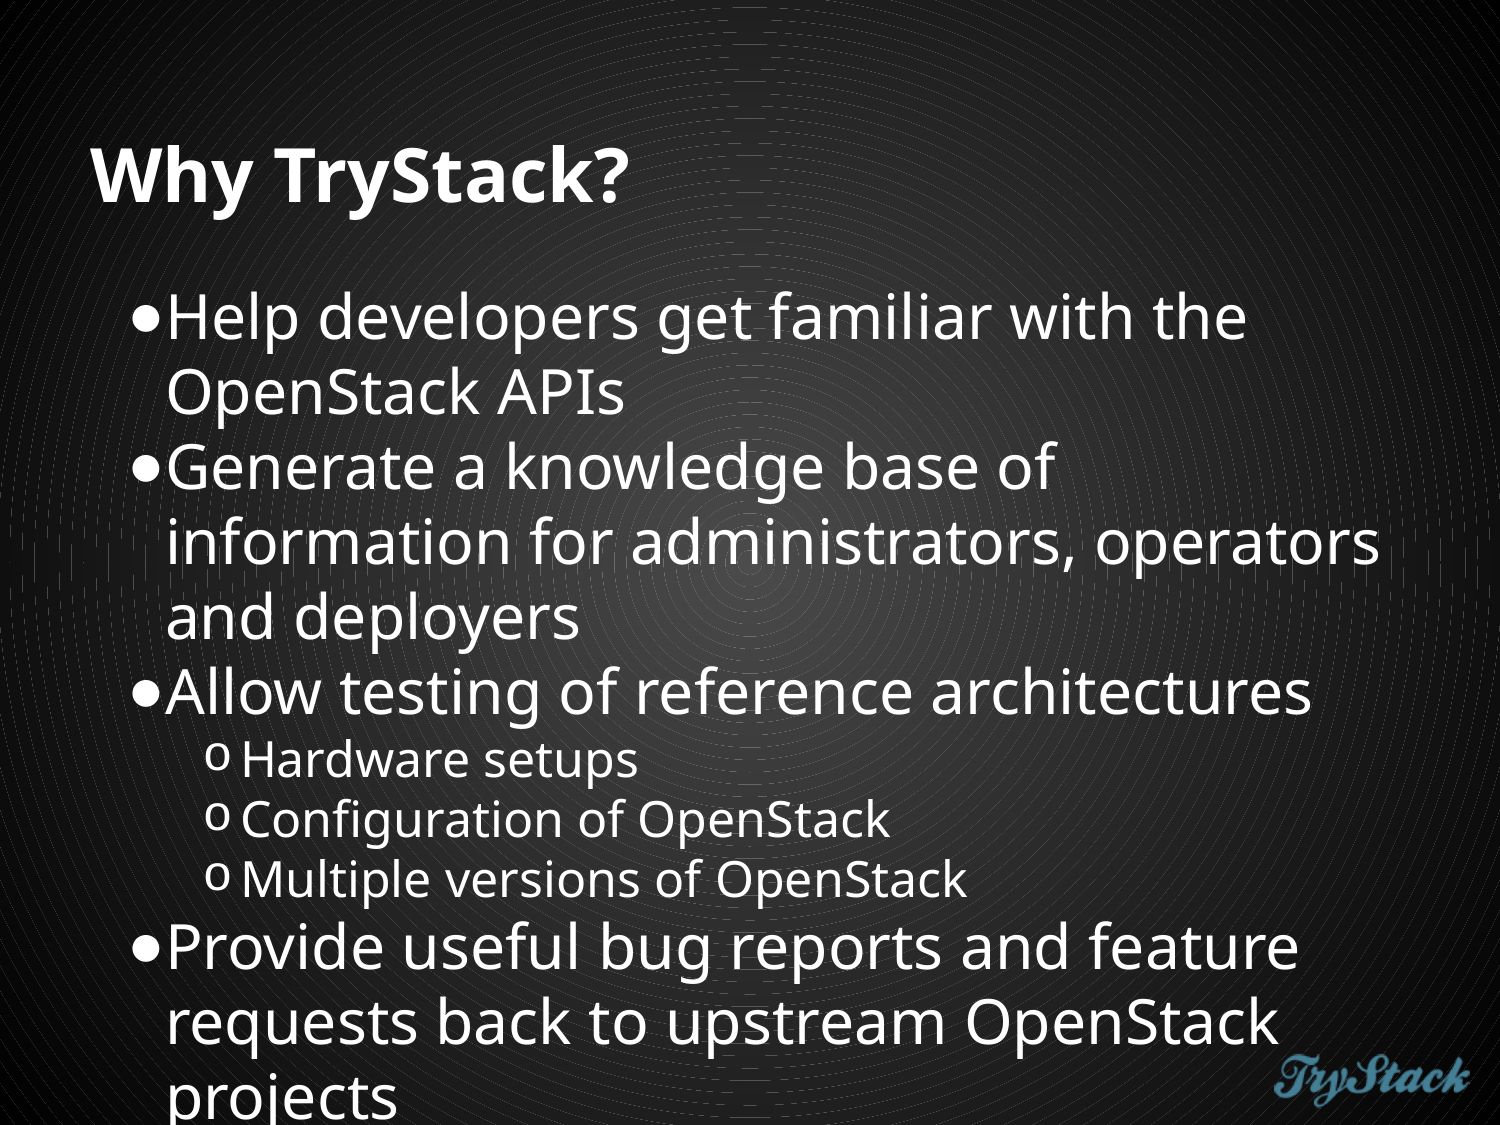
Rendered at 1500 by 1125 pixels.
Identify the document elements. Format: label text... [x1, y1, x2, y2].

title Why TryStack? [75, 45, 1425, 233]
picture [1259, 1044, 1487, 1113]
list Help developers get familiar with the OpenStack APIs Generate a knowledge base of information for administrators, operators and deployers Allow testing of reference architectures Hardware setups Configuration of OpenStack Multiple versions of OpenStack Provide useful bug reports and feature requests back to upstream OpenStack projects [75, 262, 1425, 1078]
